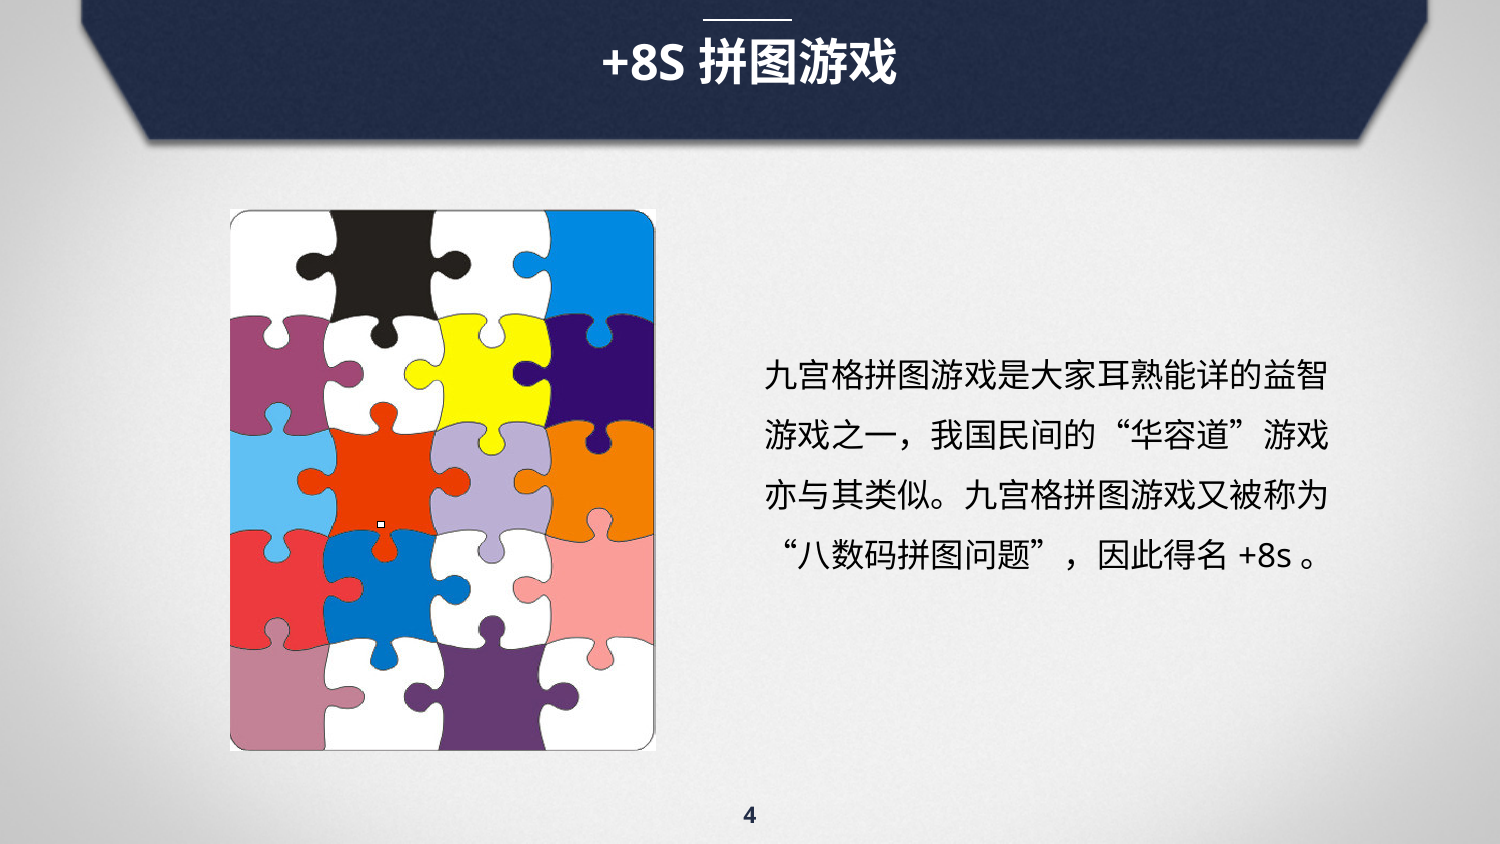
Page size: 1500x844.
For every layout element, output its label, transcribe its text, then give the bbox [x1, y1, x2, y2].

list +8S拼图游戏 [112, 37, 1388, 93]
text_box 九宫格拼图游戏是大家耳熟能详的益智游戏之一，我国民间的“华容道”游戏亦与其类似。九宫格拼图游戏又被称为“八数码拼图问题”，因此得名+8s。 [750, 327, 1353, 582]
slide_number 4 [575, 792, 925, 836]
picture [0, 0, 1500, 844]
